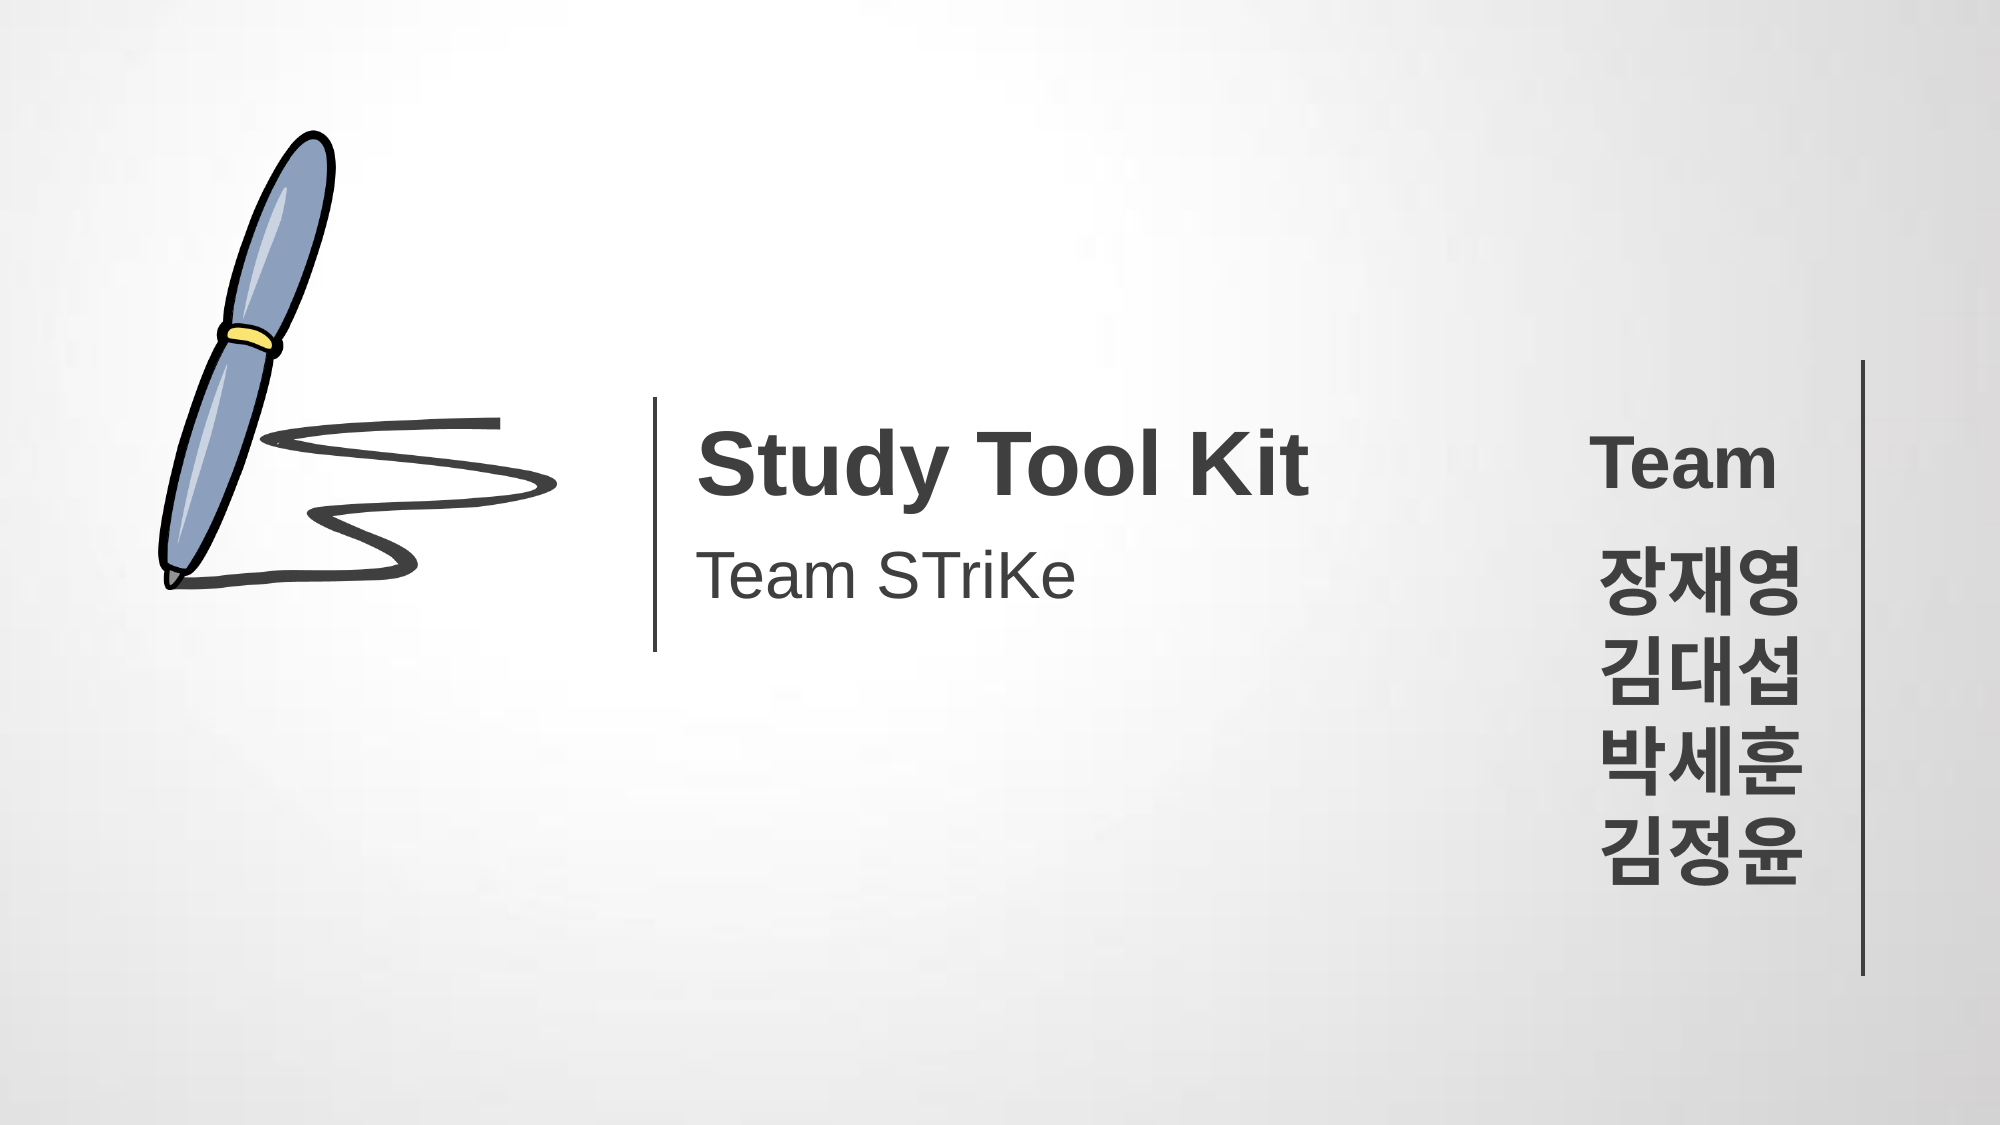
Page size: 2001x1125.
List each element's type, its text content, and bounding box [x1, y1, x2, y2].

text_box Team [1574, 406, 1795, 512]
text_box Team STriKe [680, 524, 1093, 620]
text_box 장재영 김대섭 박세훈 김정윤 [1583, 527, 1821, 993]
text_box Study Tool Kit [681, 396, 1327, 522]
picture [0, 0, 2000, 1125]
